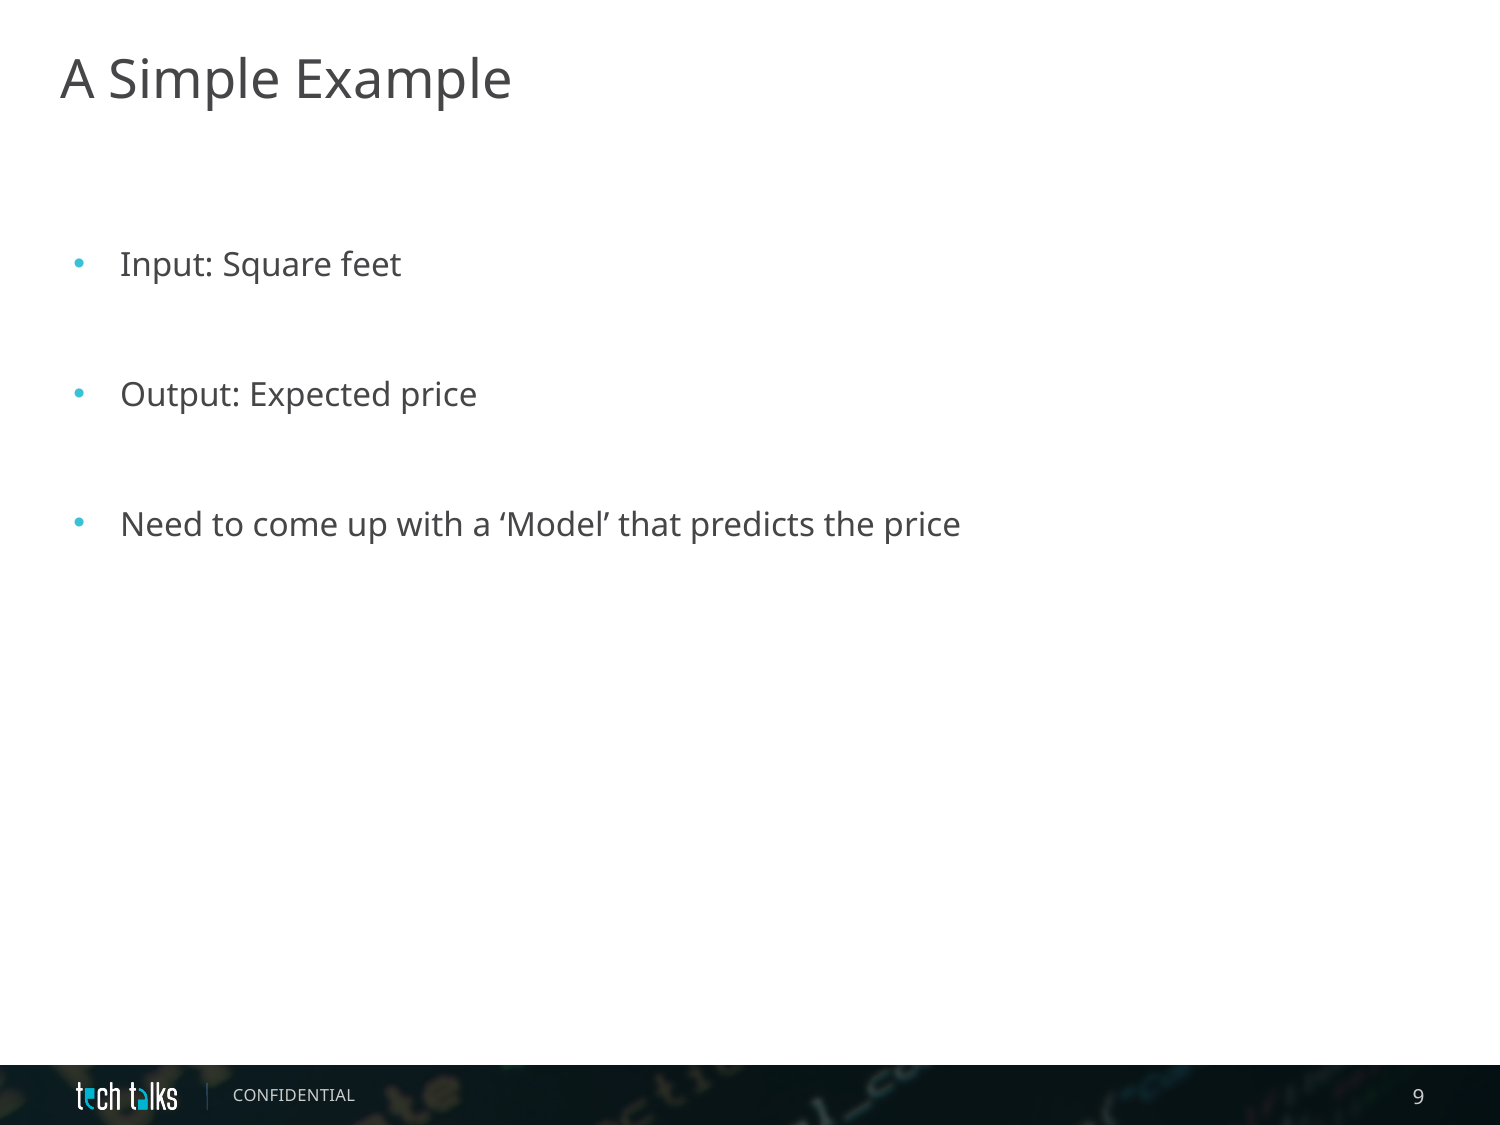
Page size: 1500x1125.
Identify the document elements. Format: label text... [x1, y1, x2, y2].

picture [0, 1065, 1500, 1125]
text_box Input: Square feet Output: Expected price Need to come up with a ‘Model’ that predicts the price [58, 235, 1442, 986]
text_box A Simple Example [0, 0, 1500, 153]
